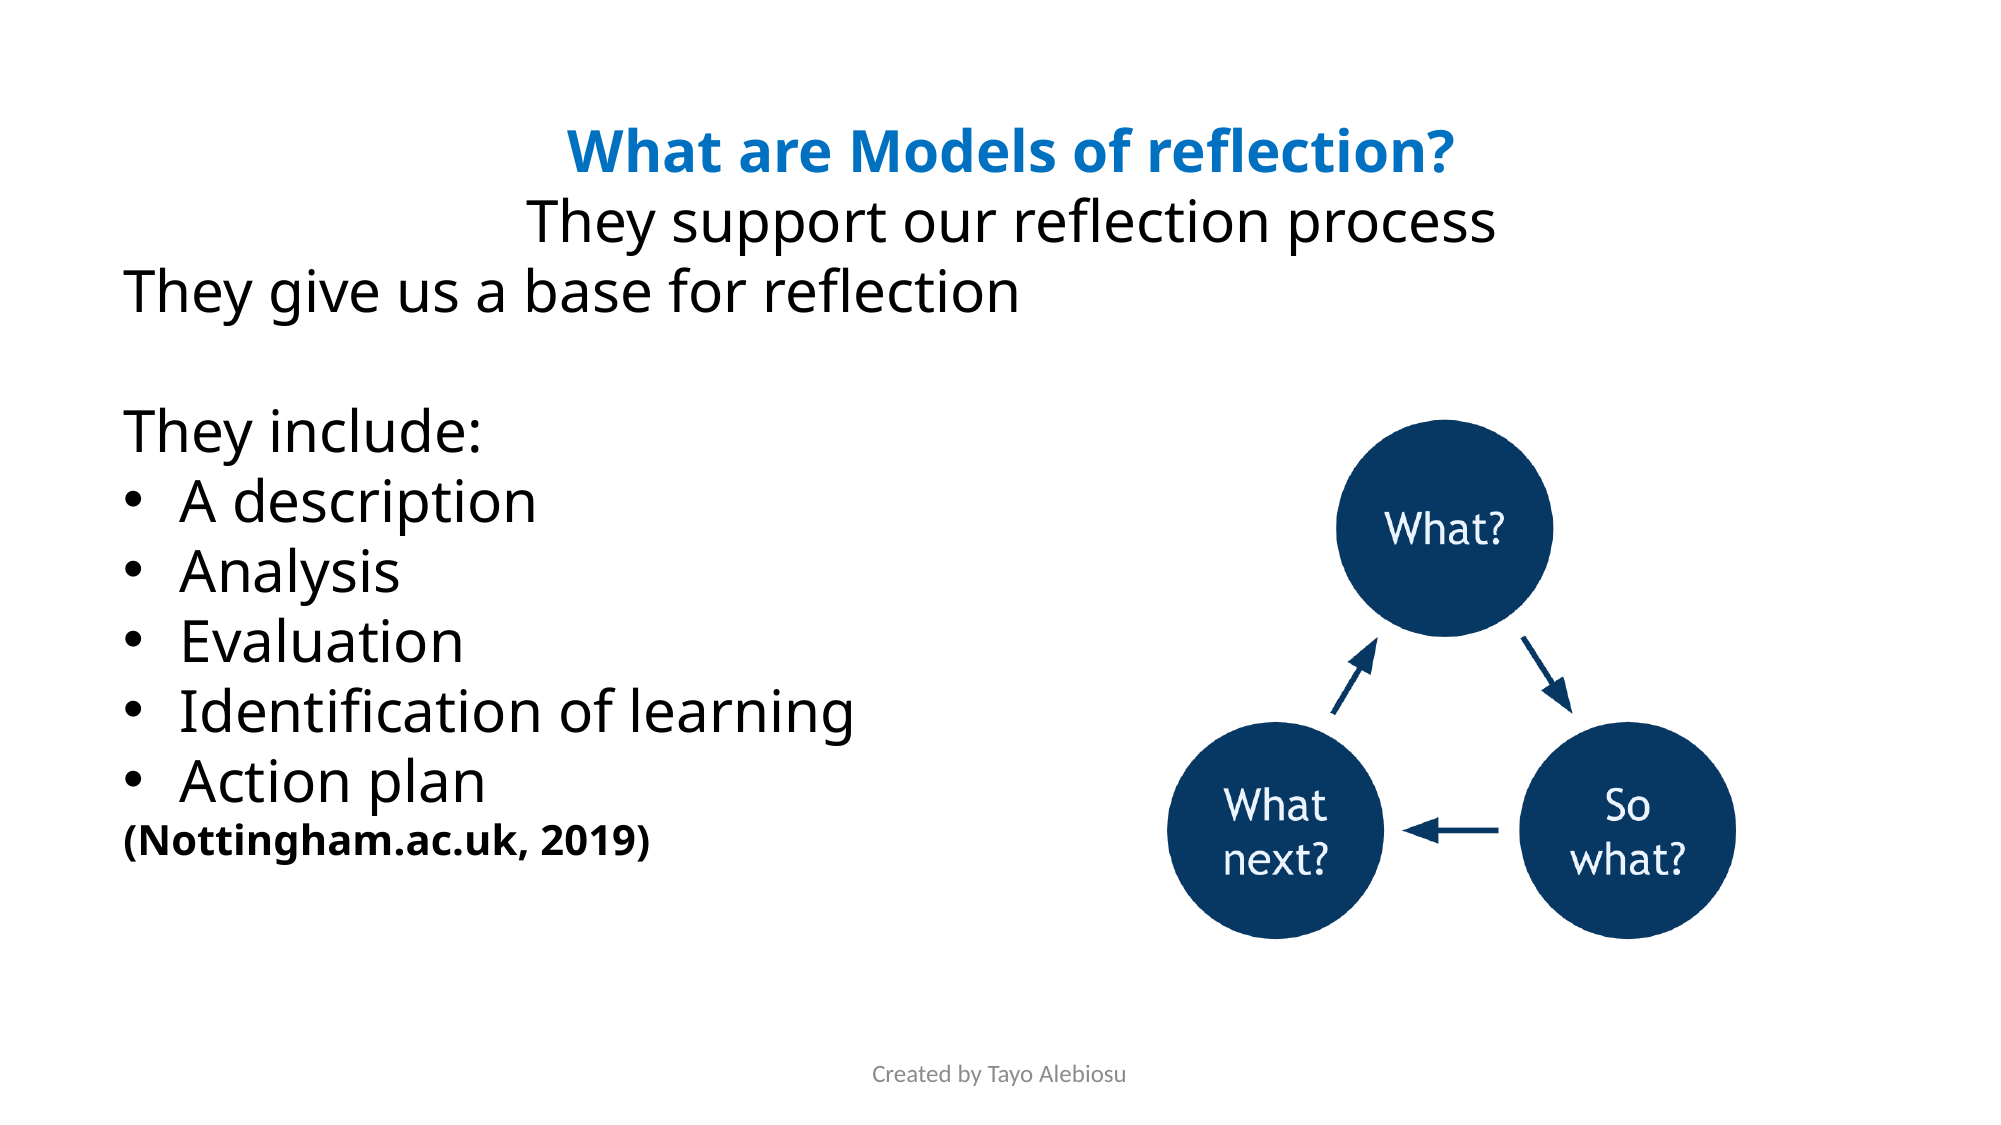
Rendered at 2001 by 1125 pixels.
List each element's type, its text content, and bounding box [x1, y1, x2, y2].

text_box What are Models of reflection? They support our reflection process They give us a base for reflection They include: A description Analysis Evaluation Identification of learning Action plan (Nottingham.ac.uk, 2019) [108, 106, 1931, 872]
picture [1159, 410, 1748, 947]
footer Created by Tayo Alebiosu [662, 1042, 1338, 1103]
